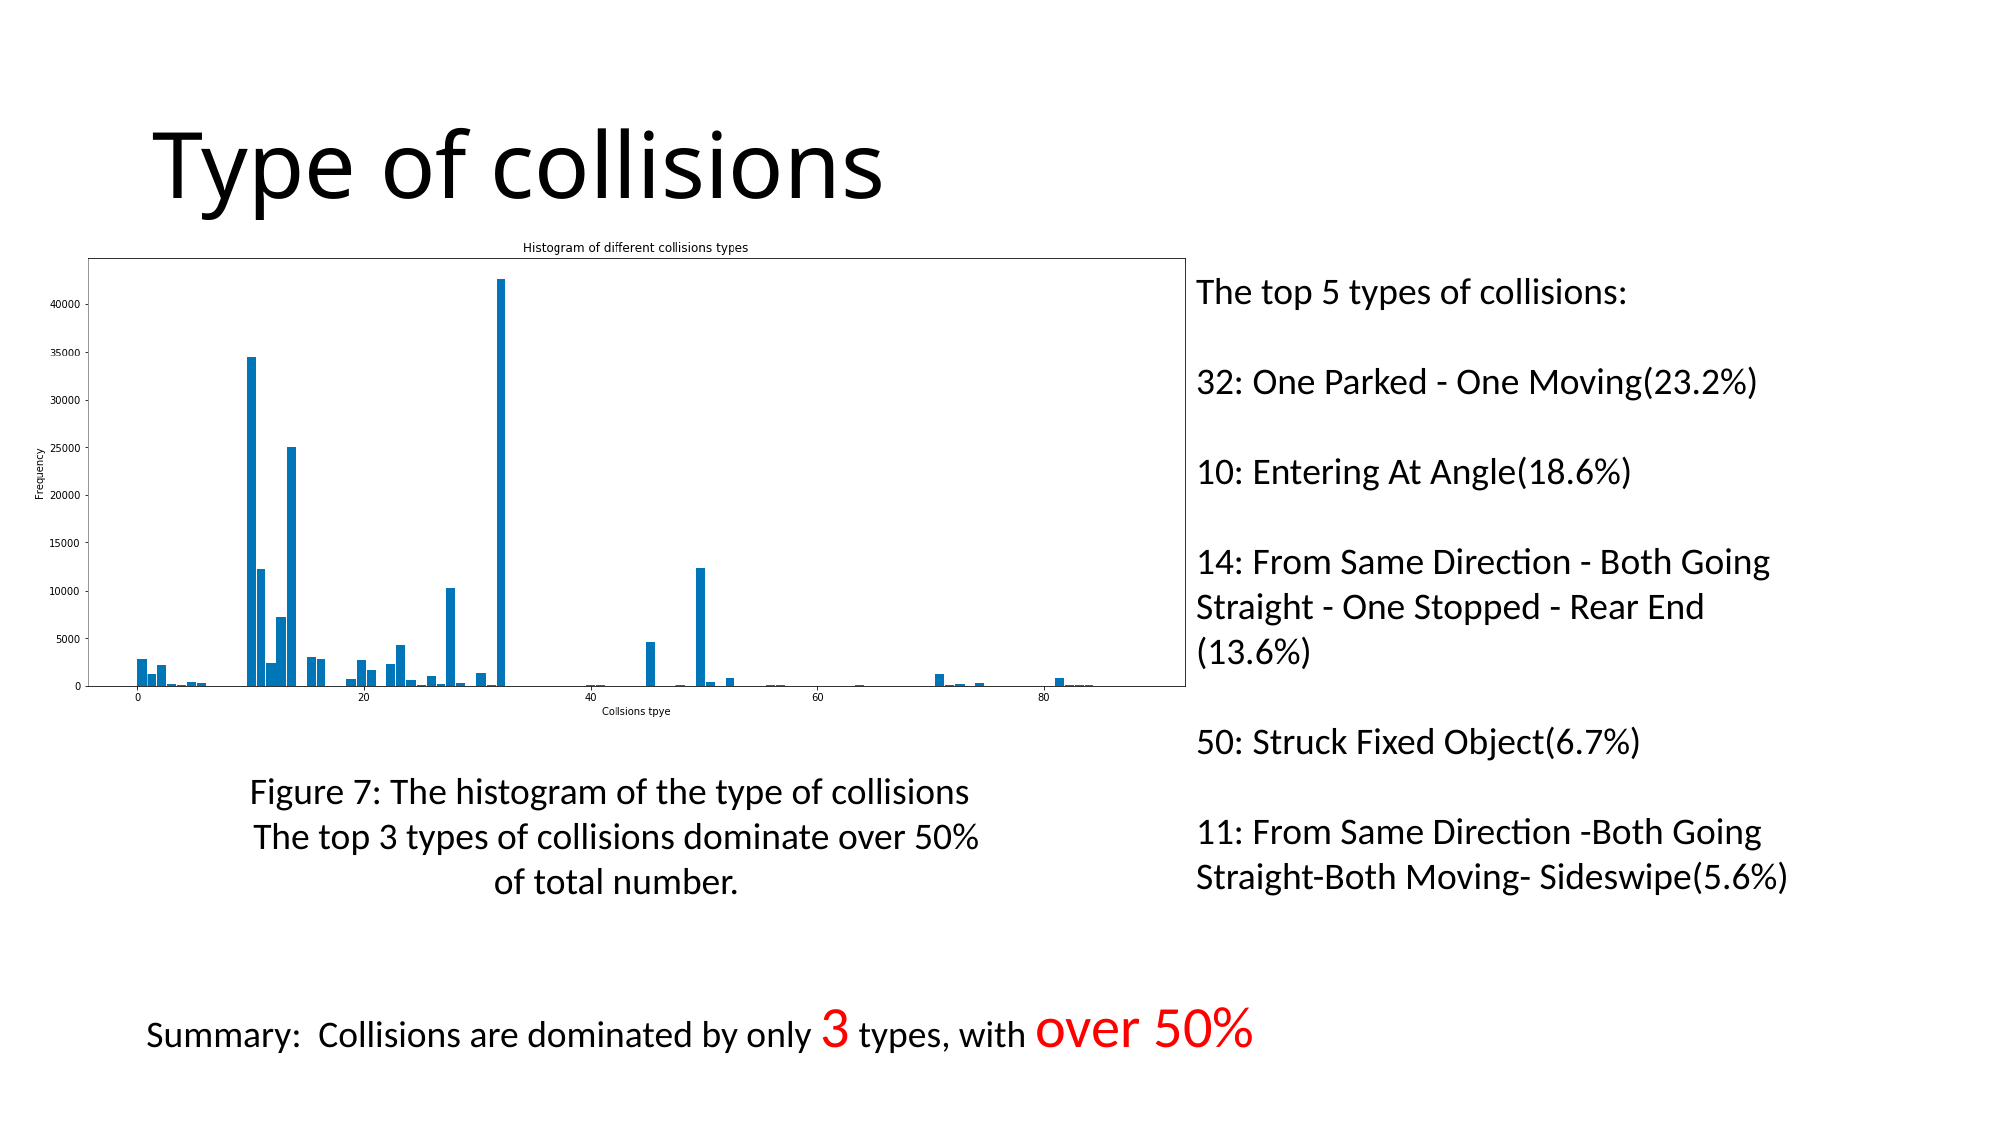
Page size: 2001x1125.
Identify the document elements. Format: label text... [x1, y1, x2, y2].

text_box The top 5 types of collisions: 32: One Parked - One Moving(23.2%) 10: Entering At Angle(18.6%) 14: From Same Direction - Both Going Straight - One Stopped - Rear End (13.6%) 50: Struck Fixed Object(6.7%) 11: From Same Direction -Both Going Straight-Both Moving- Sideswipe(5.6%) [1181, 259, 1819, 905]
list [30, 233, 1203, 722]
text_box Figure 7: The histogram of the type of collisions The top 3 types of collisions dominate over 50% of total number. [235, 759, 998, 910]
title Type of collisions [137, 59, 1863, 278]
text_box Summary: Collisions are dominated by only 3 types, with over 50% [131, 982, 1283, 1067]
